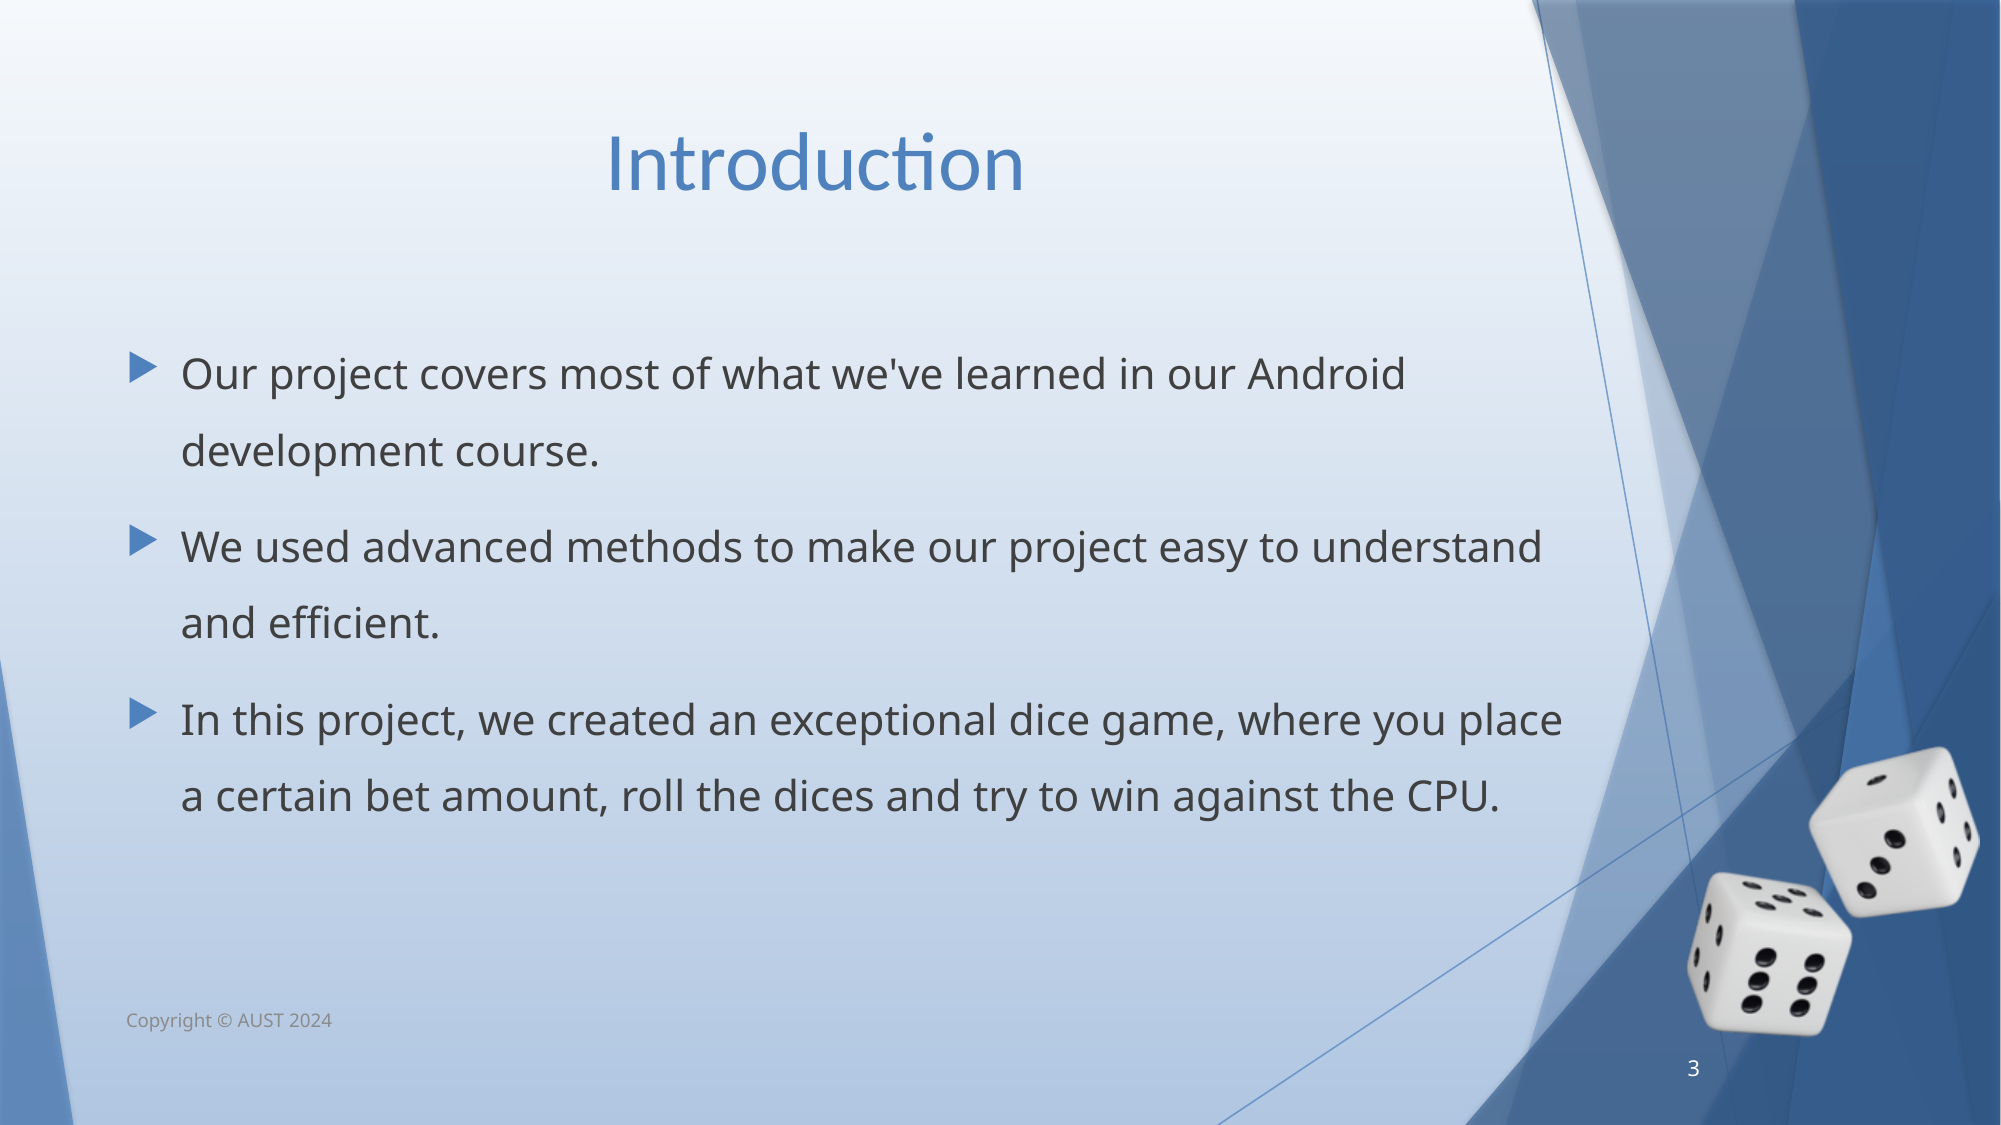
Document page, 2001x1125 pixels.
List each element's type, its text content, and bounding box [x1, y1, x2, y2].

slide_number 3 [1602, 1038, 1716, 1099]
list Our project covers most of what we've learned in our Android development course. We used advanced methods to make our project easy to understand and efficient. In this project, we created an exceptional dice game, where you place a certain bet amount, roll the dices and try to win against the CPU. [111, 314, 1603, 838]
footer Copyright © AUST 2024 [111, 991, 1145, 1051]
title Introduction [111, 99, 1522, 252]
picture [1684, 744, 1981, 1040]
